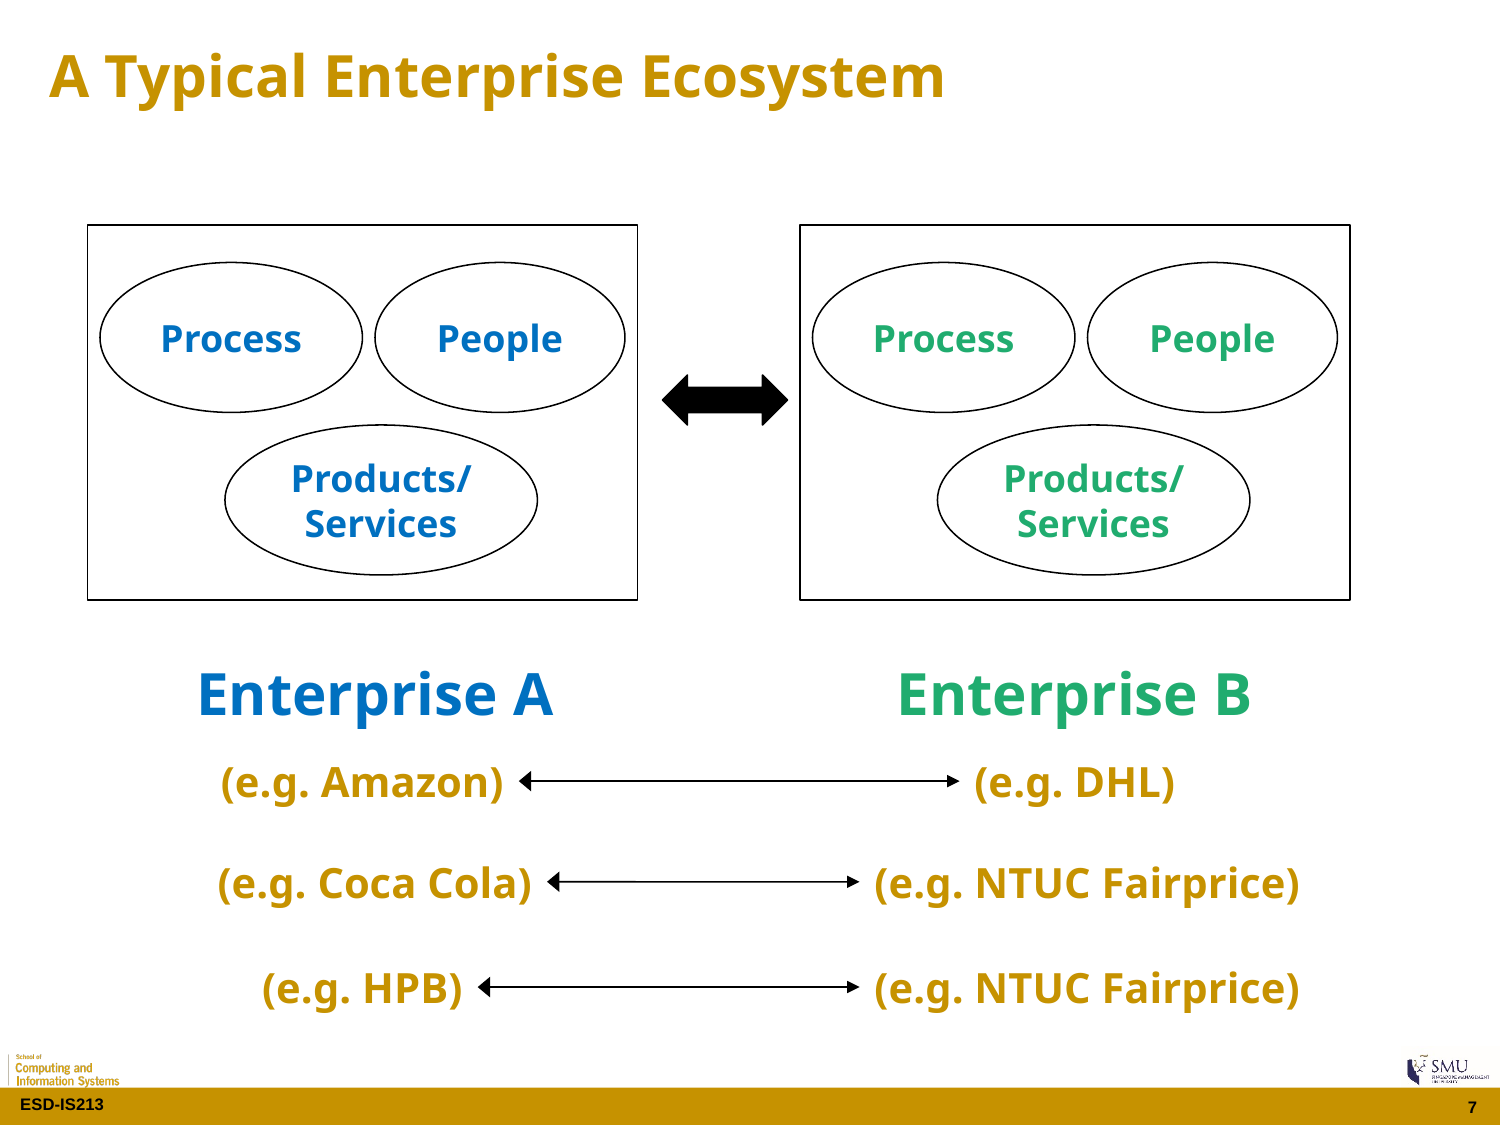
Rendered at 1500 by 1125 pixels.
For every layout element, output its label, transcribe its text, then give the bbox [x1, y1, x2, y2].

text_box People [375, 262, 625, 413]
picture [1401, 1046, 1500, 1087]
text_box (e.g. NTUC Fairprice) [859, 849, 1316, 915]
text_box [662, 375, 788, 426]
text_box (e.g. DHL) [959, 748, 1191, 814]
text_box [87, 224, 638, 600]
text_box People [1087, 262, 1338, 413]
text_box (e.g. NTUC Fairprice) [859, 954, 1316, 1020]
text_box Enterprise A [181, 650, 569, 735]
text_box (e.g. Amazon) [206, 748, 519, 814]
title A Typical Enterprise Ecosystem [34, 31, 1466, 117]
text_box Enterprise B [882, 650, 1268, 735]
slide_number 7 [1434, 1089, 1493, 1125]
text_box (e.g. HPB) [247, 954, 478, 1020]
text_box [800, 224, 1350, 600]
text_box (e.g. Coca Cola) [202, 849, 548, 915]
